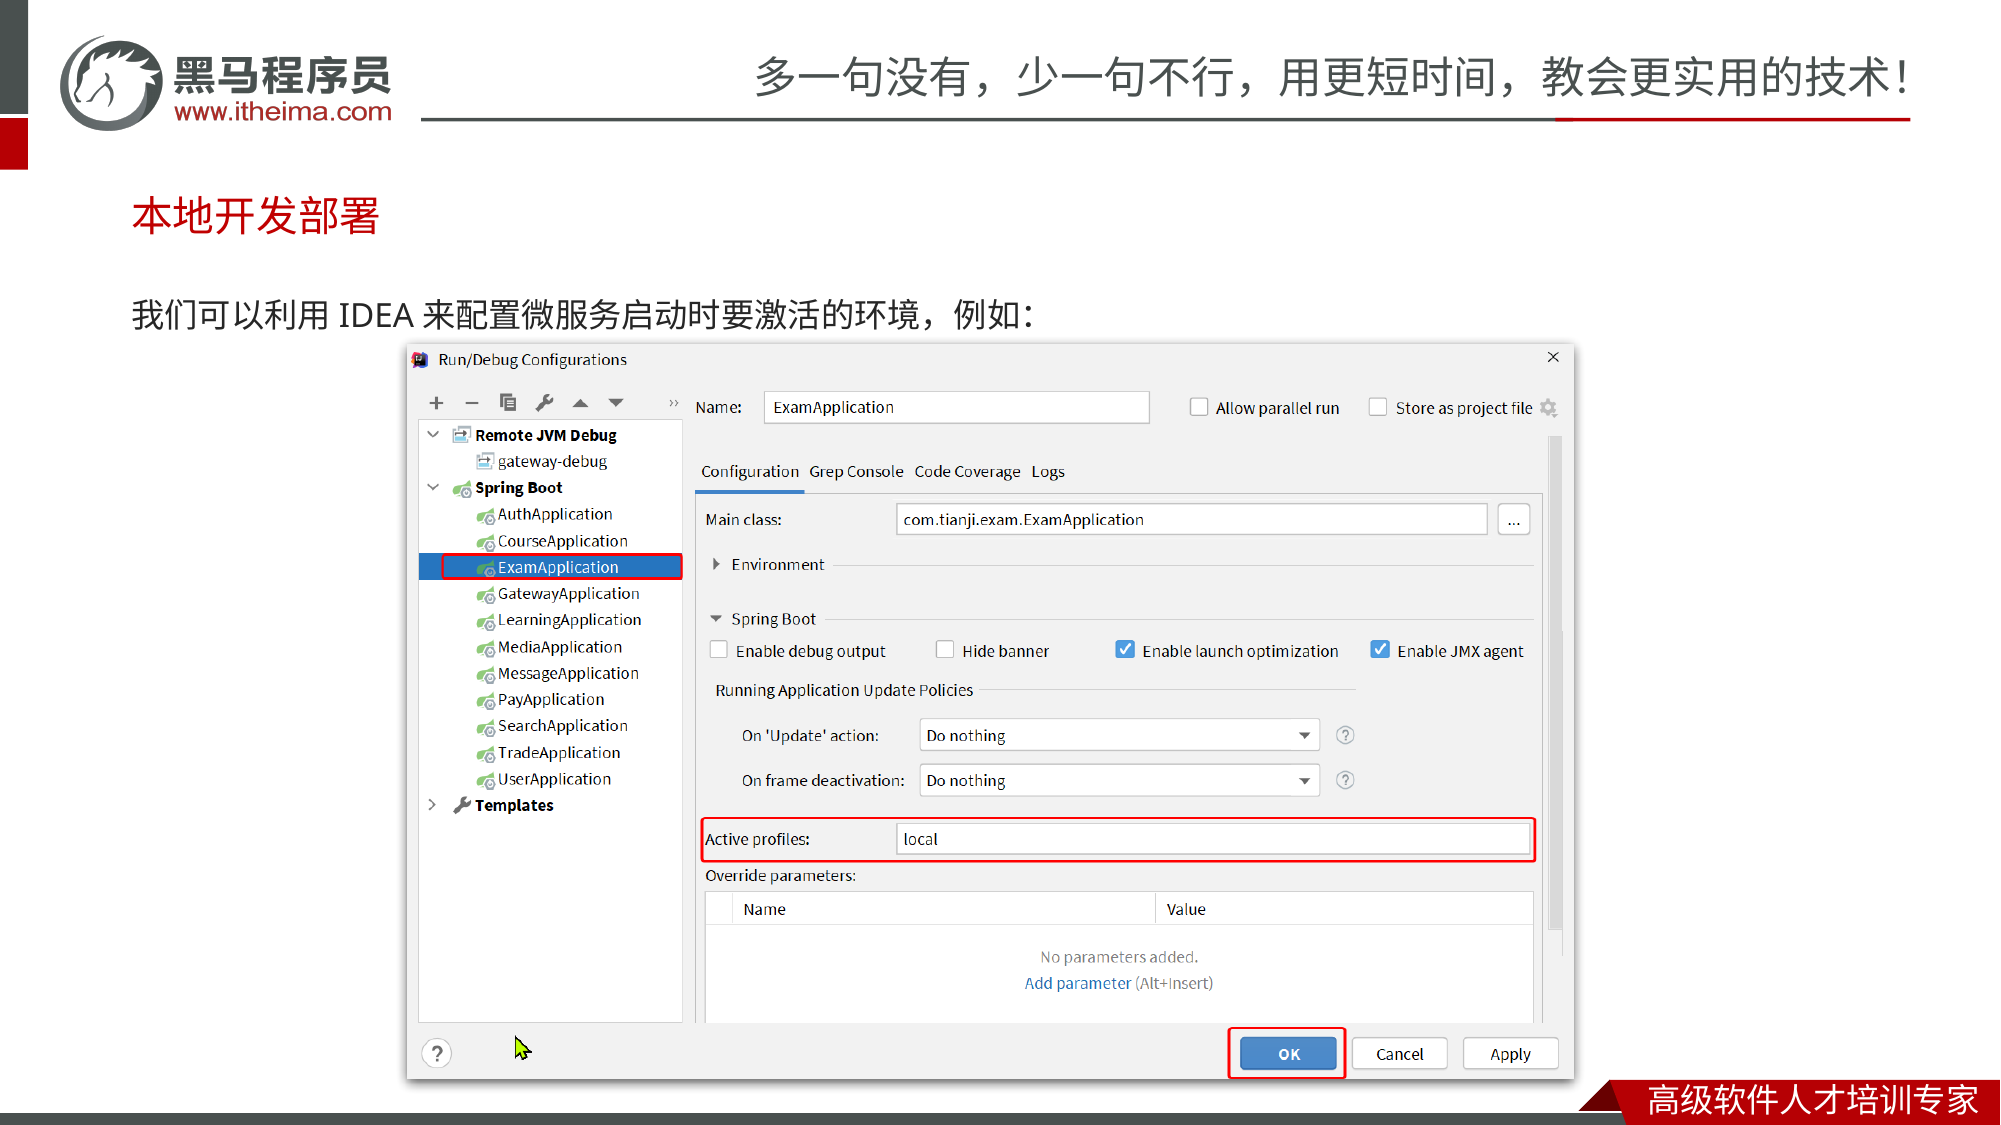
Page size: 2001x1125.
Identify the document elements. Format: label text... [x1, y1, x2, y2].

list 我们可以利用IDEA来配置微服务启动时要激活的环境，例如： [116, 266, 1872, 409]
picture [393, 331, 1586, 1095]
picture [14, 0, 453, 179]
text_box 本地开发部署 [116, 137, 1097, 242]
